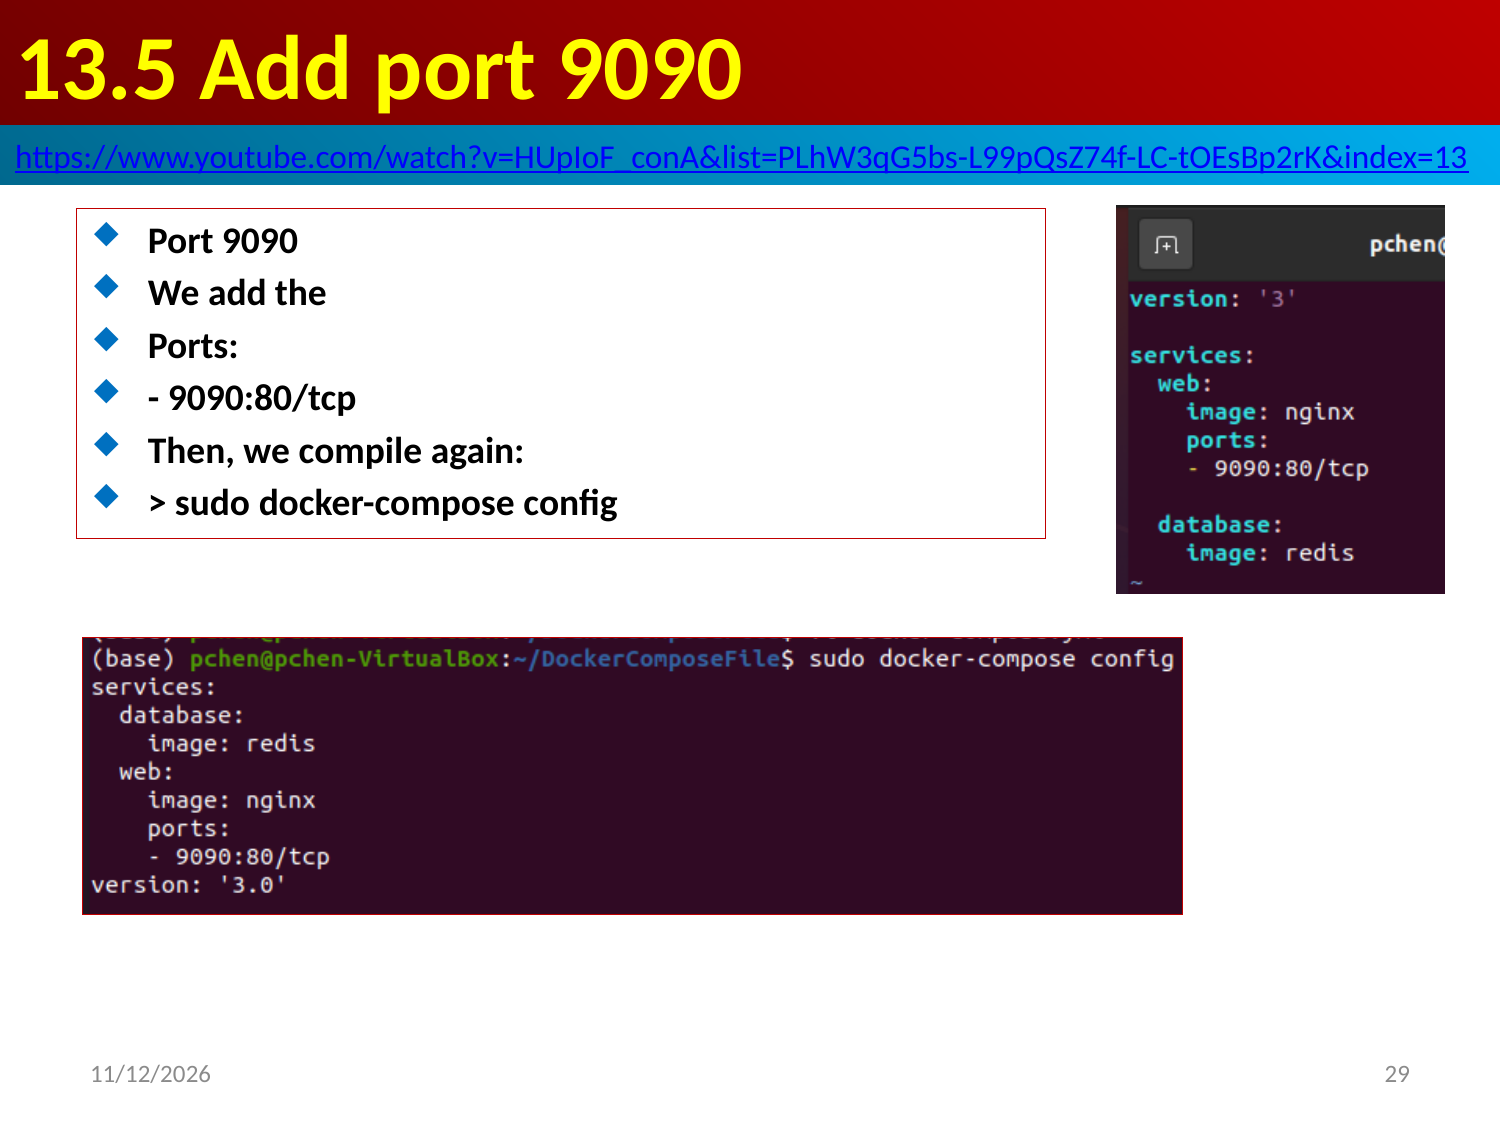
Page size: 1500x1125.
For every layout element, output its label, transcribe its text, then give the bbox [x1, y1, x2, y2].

subtitle Port 9090 We add the Ports: - 9090:80/tcp Then, we compile again: > sudo docker-compose config [76, 208, 1046, 539]
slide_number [75, 1042, 425, 1103]
picture [1115, 205, 1445, 594]
slide_number 29 [1074, 1042, 1425, 1103]
text_box https://www.youtube.com/watch?v=HUpIoF_conA&list=PLhW3qG5bs-L99pQsZ74f-LC-tOEsBp2rK&index=13 [0, 125, 1500, 185]
title 13.5 Add port 9090 [0, 0, 1500, 125]
picture [82, 637, 1183, 915]
